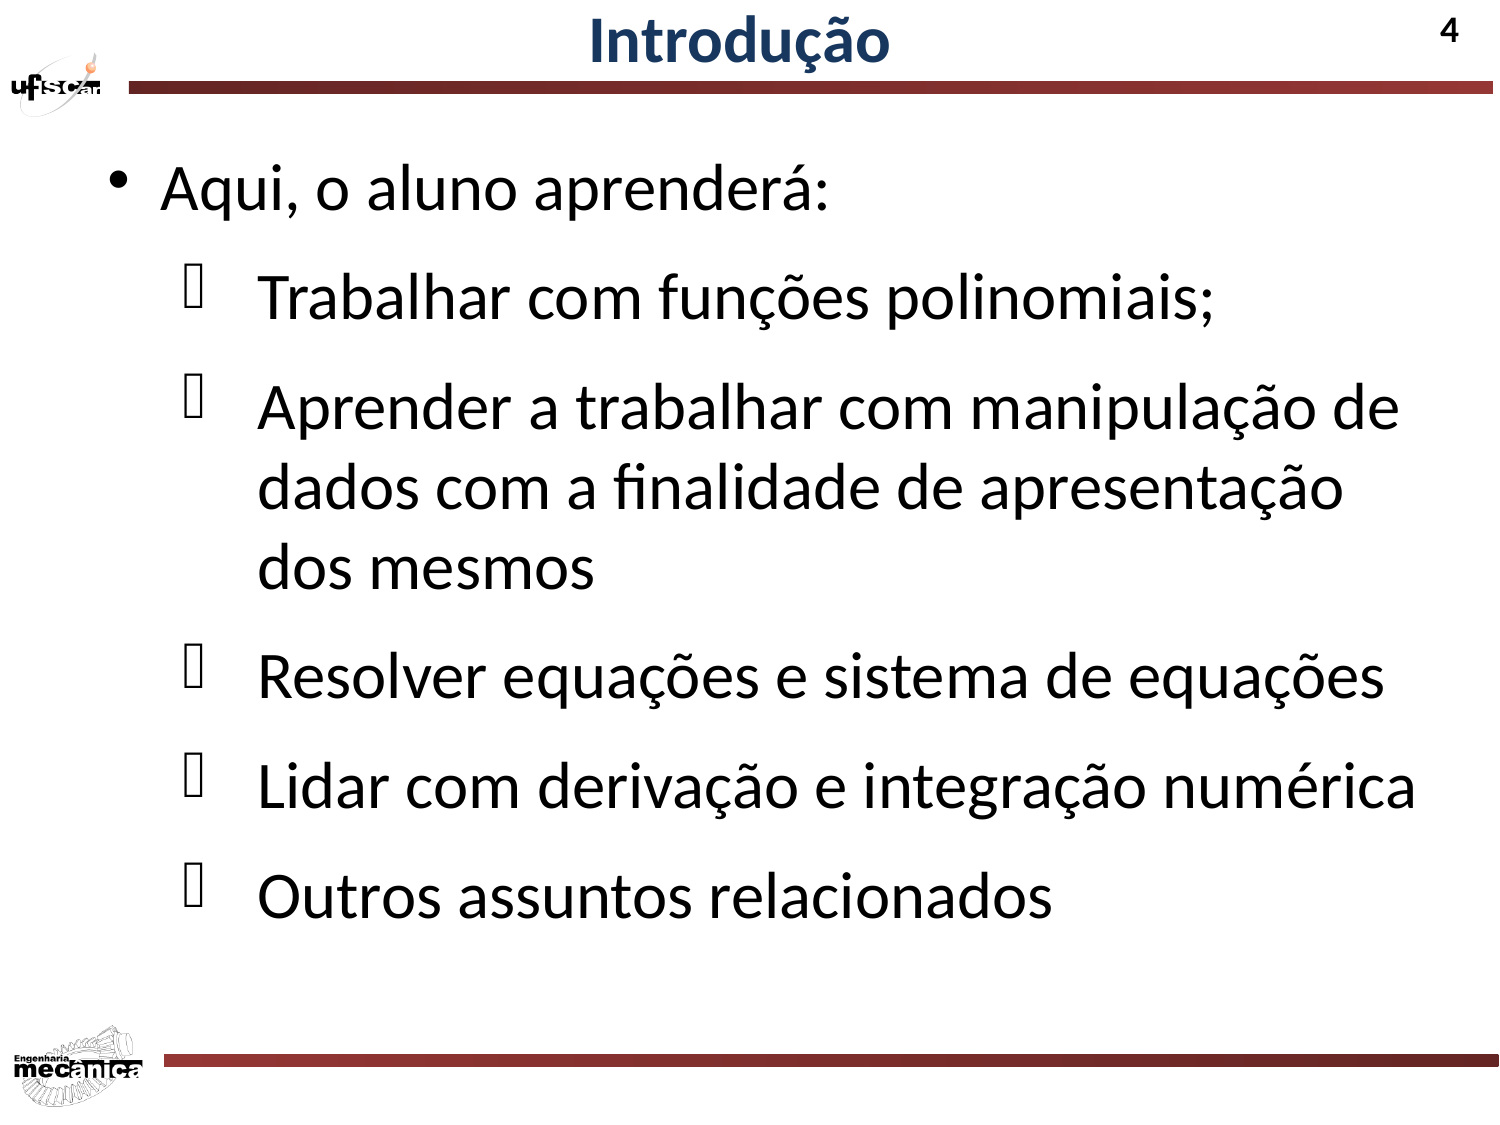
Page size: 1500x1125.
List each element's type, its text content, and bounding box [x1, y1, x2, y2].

picture [13, 1024, 143, 1108]
picture [11, 52, 101, 117]
text_box Aqui, o aluno aprenderá: Trabalhar com funções polinomiais; Aprender a trabalhar com manipulação de dados com a finalidade de apresentação dos mesmos Resolver equações e sistema de equações Lidar com derivação e integração numérica Outros assuntos relacionados [74, 135, 1465, 1041]
text_box Introdução [64, 0, 1415, 81]
